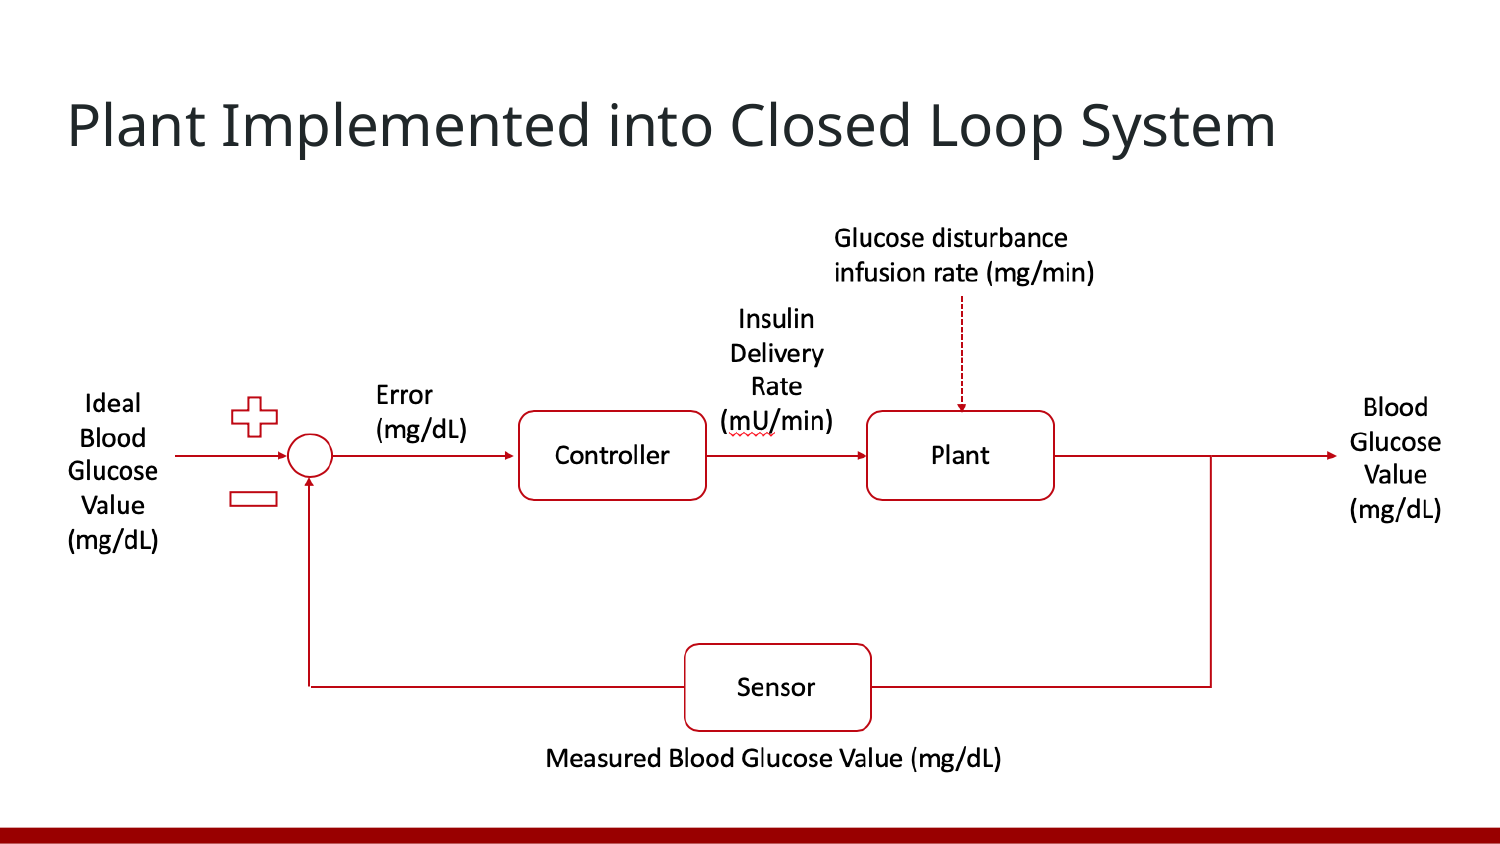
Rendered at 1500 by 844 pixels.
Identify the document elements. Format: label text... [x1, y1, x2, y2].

picture [24, 205, 1476, 813]
title Plant Implemented into Closed Loop System [51, 72, 1449, 167]
